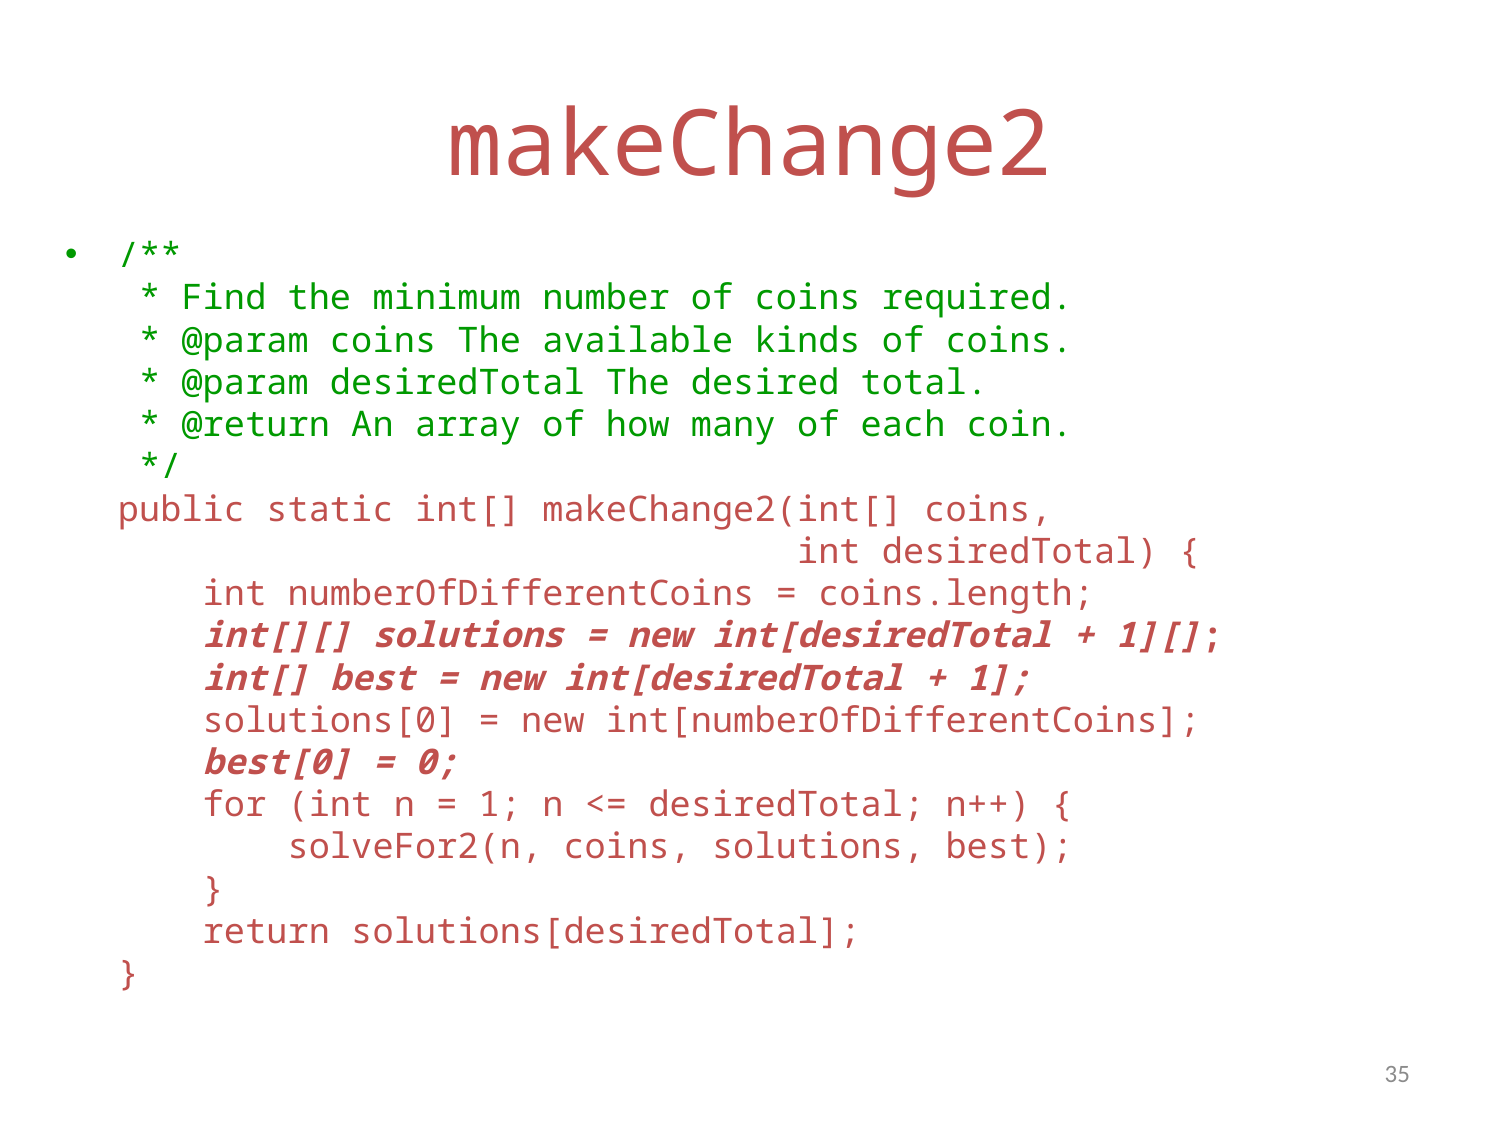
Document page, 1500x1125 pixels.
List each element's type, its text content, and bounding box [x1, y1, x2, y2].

list /** * Find the minimum number of coins required. * @param coins The available kinds of coins. * @param desiredTotal The desired total. * @return An array of how many of each coin. */ public static int[] makeChange2(int[] coins, int desiredTotal) { int numberOfDifferentCoins = coins.length; int[][] solutions = new int[desiredTotal + 1][]; int[] best = new int[desiredTotal + 1]; solutions[0] = new int[numberOfDifferentCoins]; best[0] = 0; for (int n = 1; n <= desiredTotal; n++) { solveFor2(n, coins, solutions, best); } return solutions[desiredTotal]; } [50, 224, 1469, 1006]
title makeChange2 [75, 45, 1425, 224]
slide_number 35 [1074, 1042, 1425, 1103]
